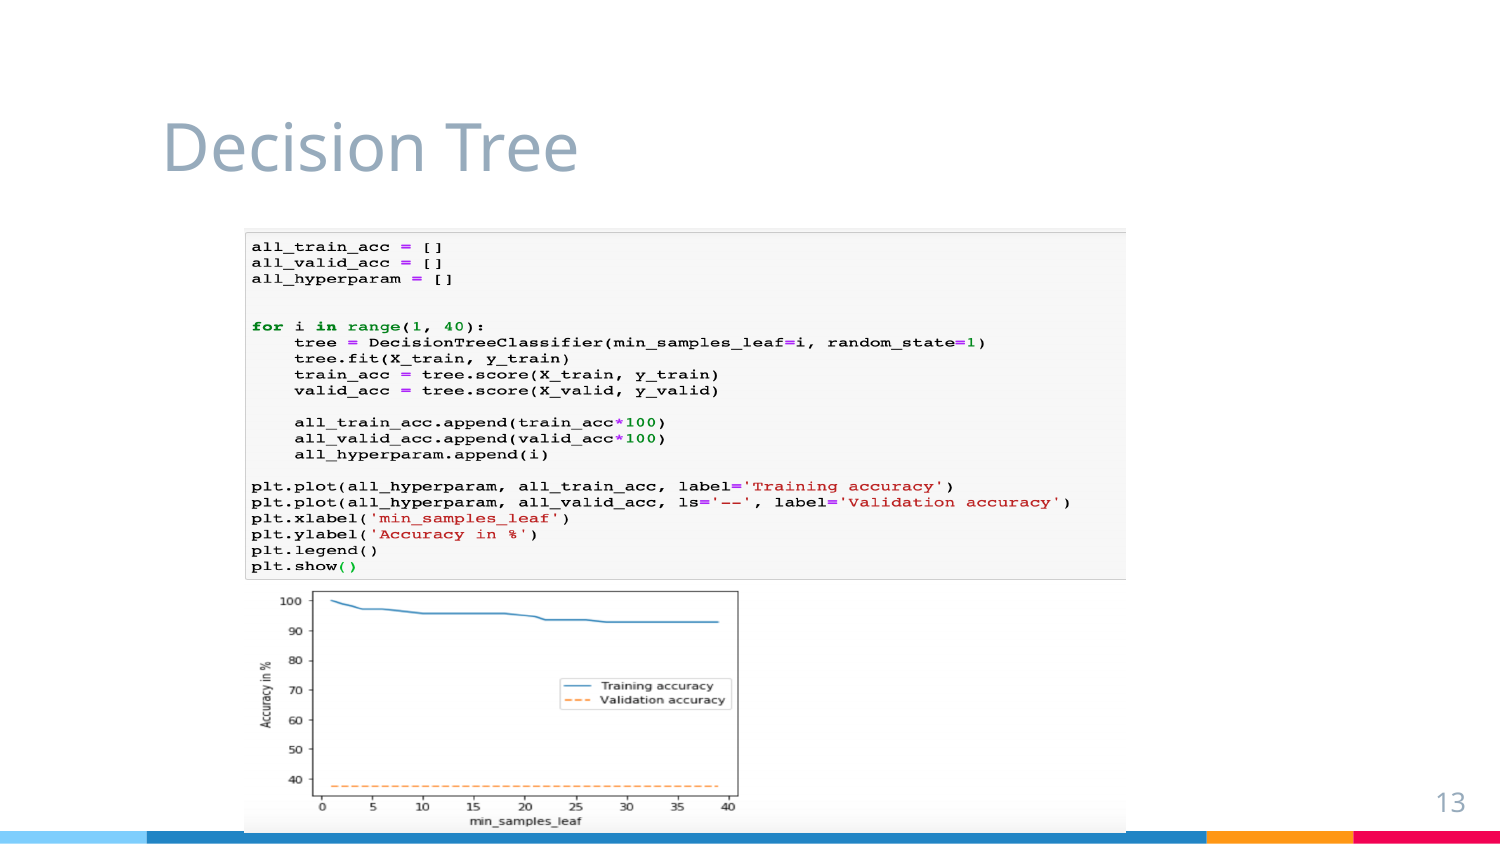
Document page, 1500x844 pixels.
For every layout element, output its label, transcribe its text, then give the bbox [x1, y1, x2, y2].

slide_number ‹#› [1391, 770, 1482, 822]
title Decision Tree [146, 58, 1207, 200]
picture [244, 228, 1126, 833]
